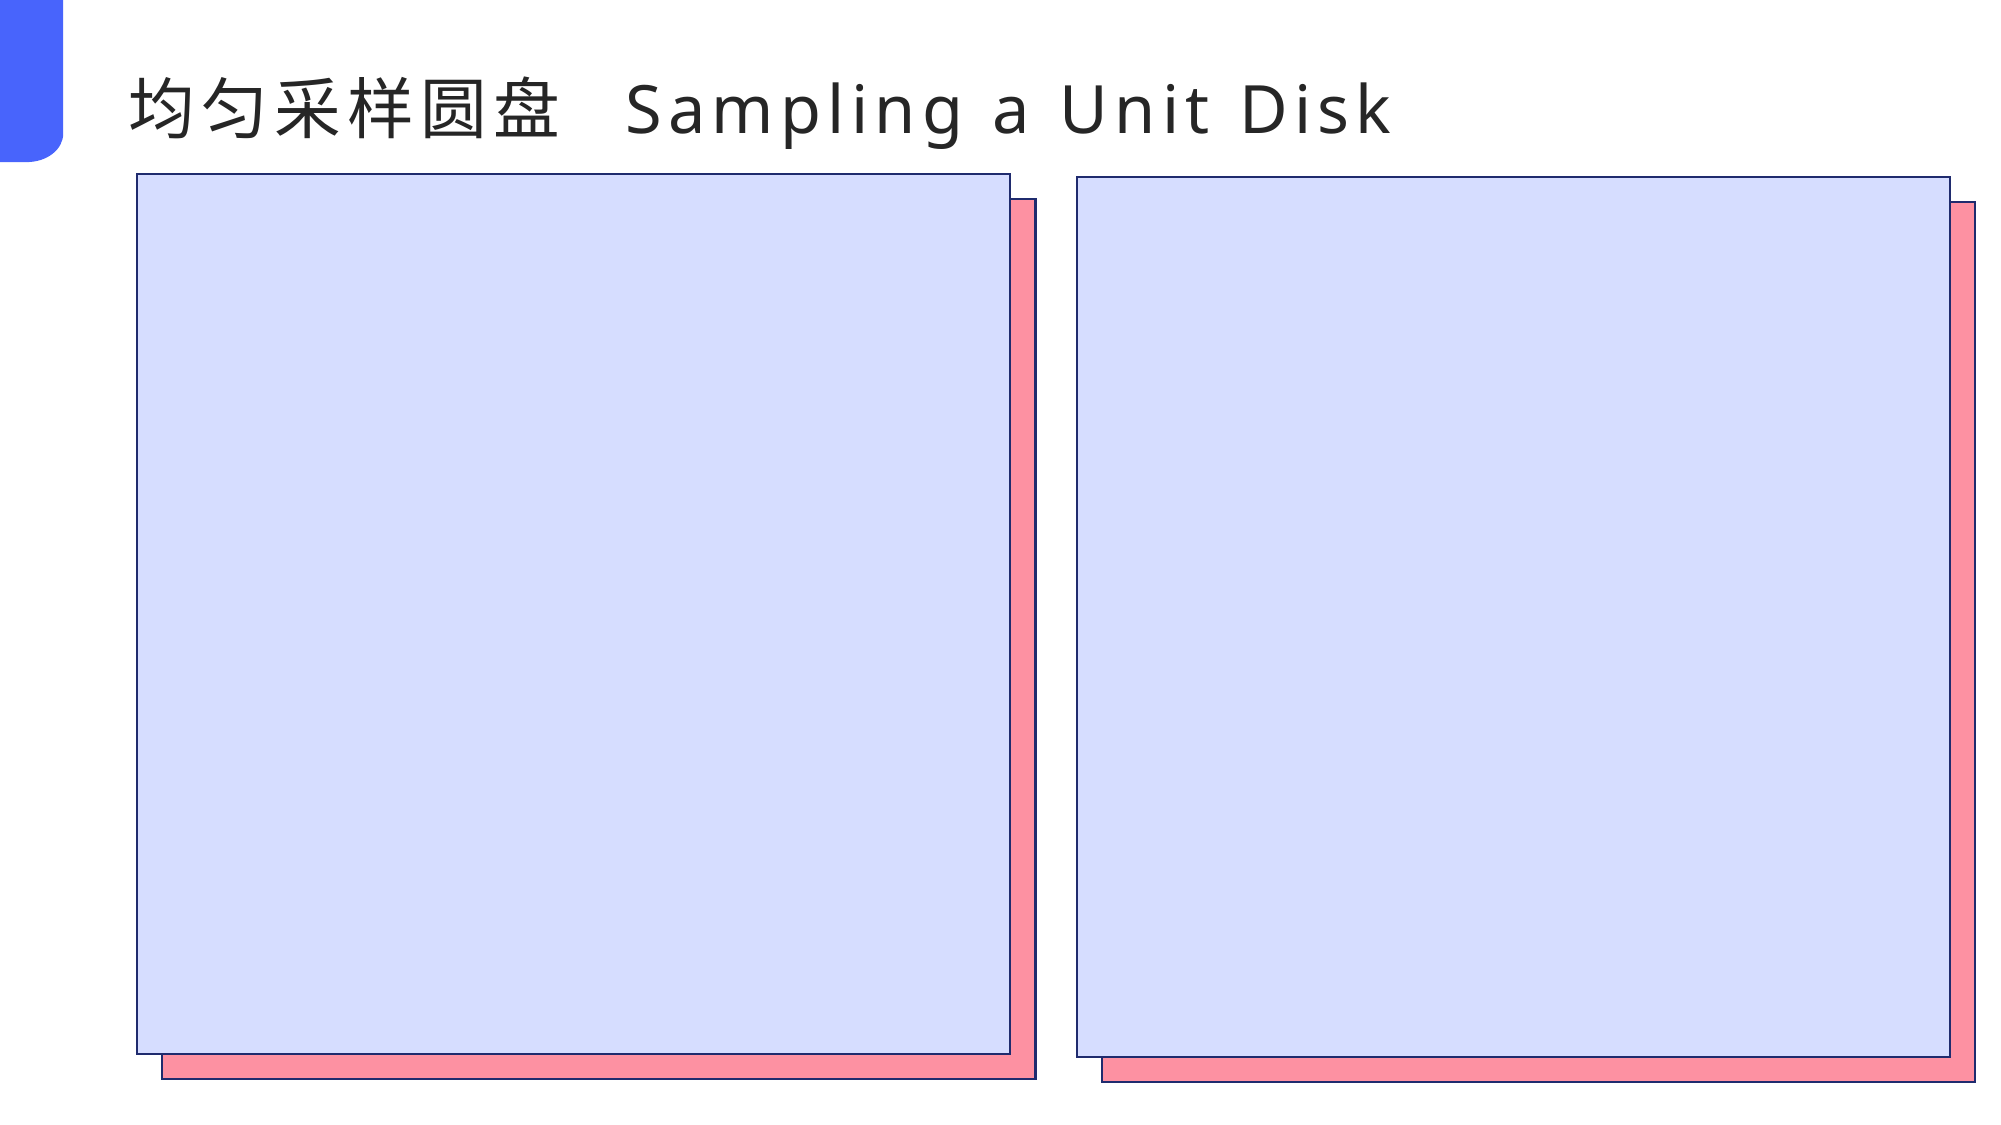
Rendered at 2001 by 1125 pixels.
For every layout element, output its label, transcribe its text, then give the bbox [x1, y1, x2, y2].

text_box [1101, 201, 1976, 1083]
text_box 均匀采样圆盘 Sampling a Unit Disk [114, 58, 1886, 178]
text_box [82, 0, 1988, 162]
text_box [161, 198, 1037, 1080]
